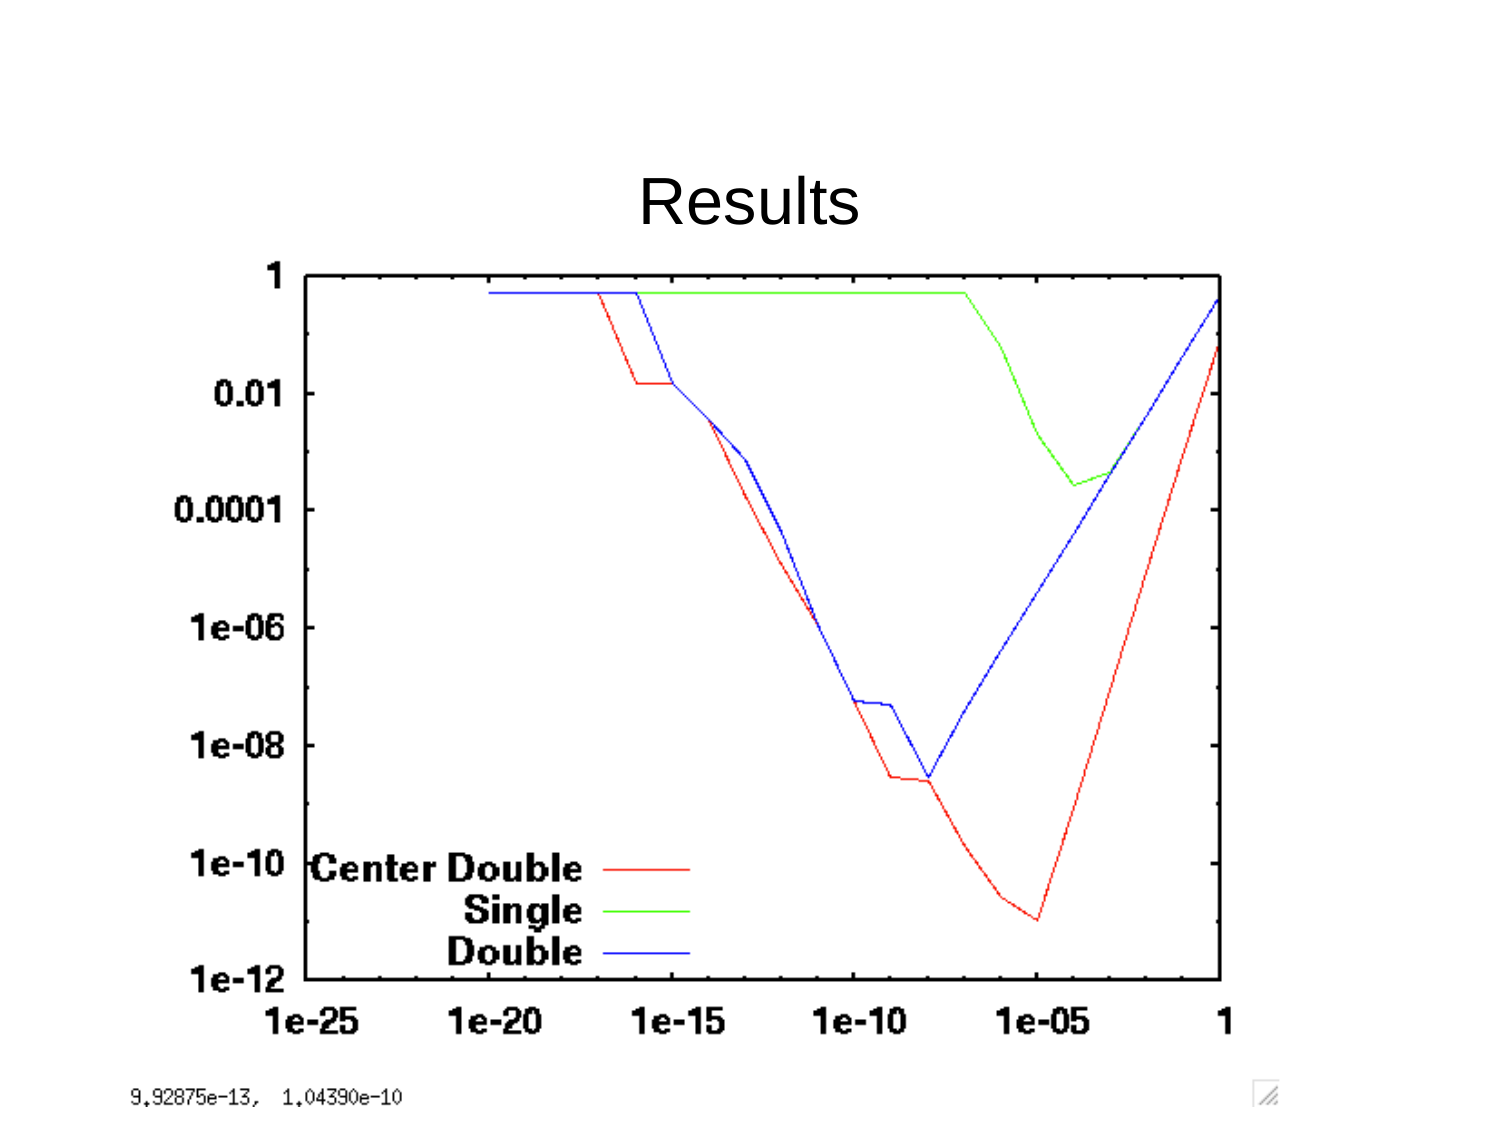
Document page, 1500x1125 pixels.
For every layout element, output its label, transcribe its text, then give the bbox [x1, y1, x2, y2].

title Results [75, 149, 1425, 338]
picture [119, 257, 1280, 1107]
